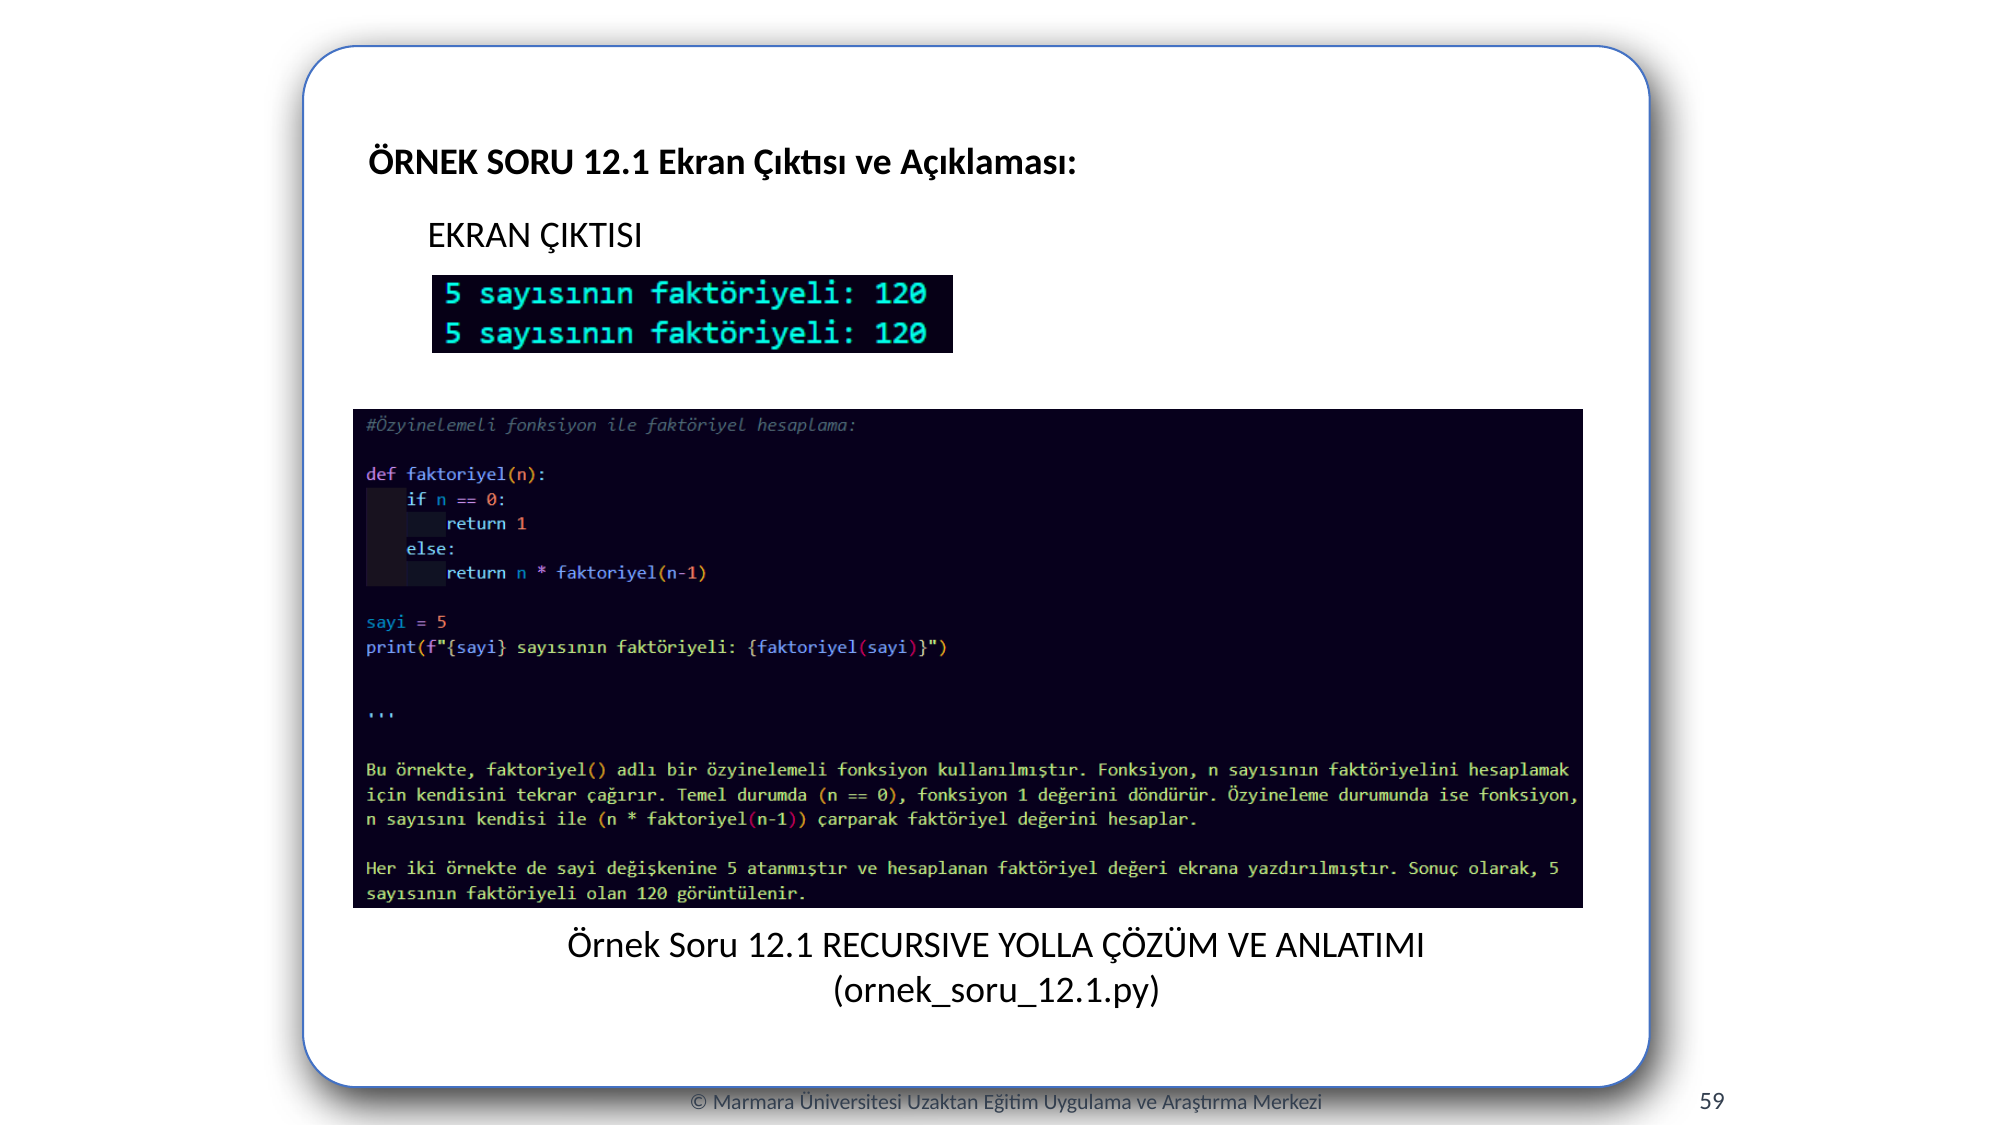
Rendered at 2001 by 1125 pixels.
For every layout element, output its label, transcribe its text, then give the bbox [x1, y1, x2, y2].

text_box [302, 45, 1651, 1089]
picture [353, 409, 1583, 908]
picture [432, 275, 953, 353]
slide_number 59 [1389, 1069, 1740, 1125]
text_box Örnek Soru 12.1 RECURSIVE YOLLA ÇÖZÜM VE ANLATIMI (ornek_soru_12.1.py) [541, 912, 1452, 1017]
text_box EKRAN ÇIKTISI [412, 202, 663, 263]
text_box ÖRNEK SORU 12.1 Ekran Çıktısı ve Açıklaması: [353, 129, 1599, 189]
footer © Marmara Üniversitesi Uzaktan Eğitim Uygulama ve Araştırma Merkezi [562, 1070, 1389, 1125]
